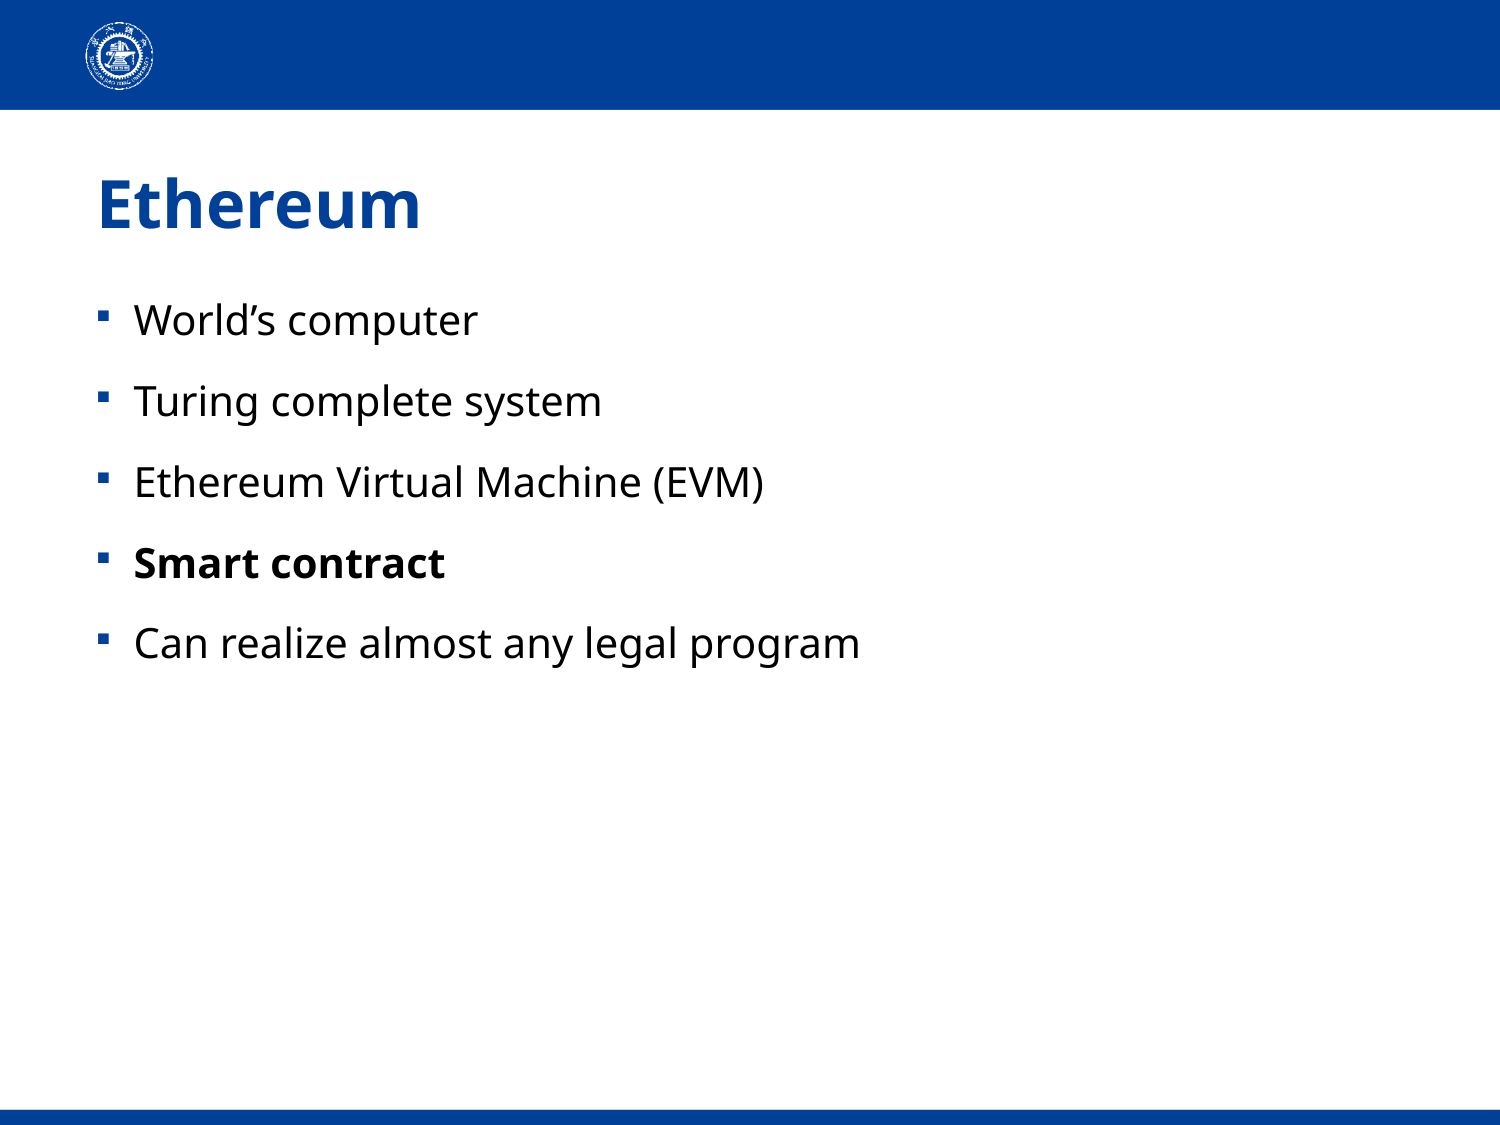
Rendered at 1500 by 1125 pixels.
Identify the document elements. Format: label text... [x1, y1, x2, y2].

picture [81, 17, 157, 93]
list World’s computer Turing complete system Ethereum Virtual Machine (EVM) Smart contract Can realize almost any legal program [81, 276, 1455, 1084]
title Ethereum [81, 159, 1455, 254]
